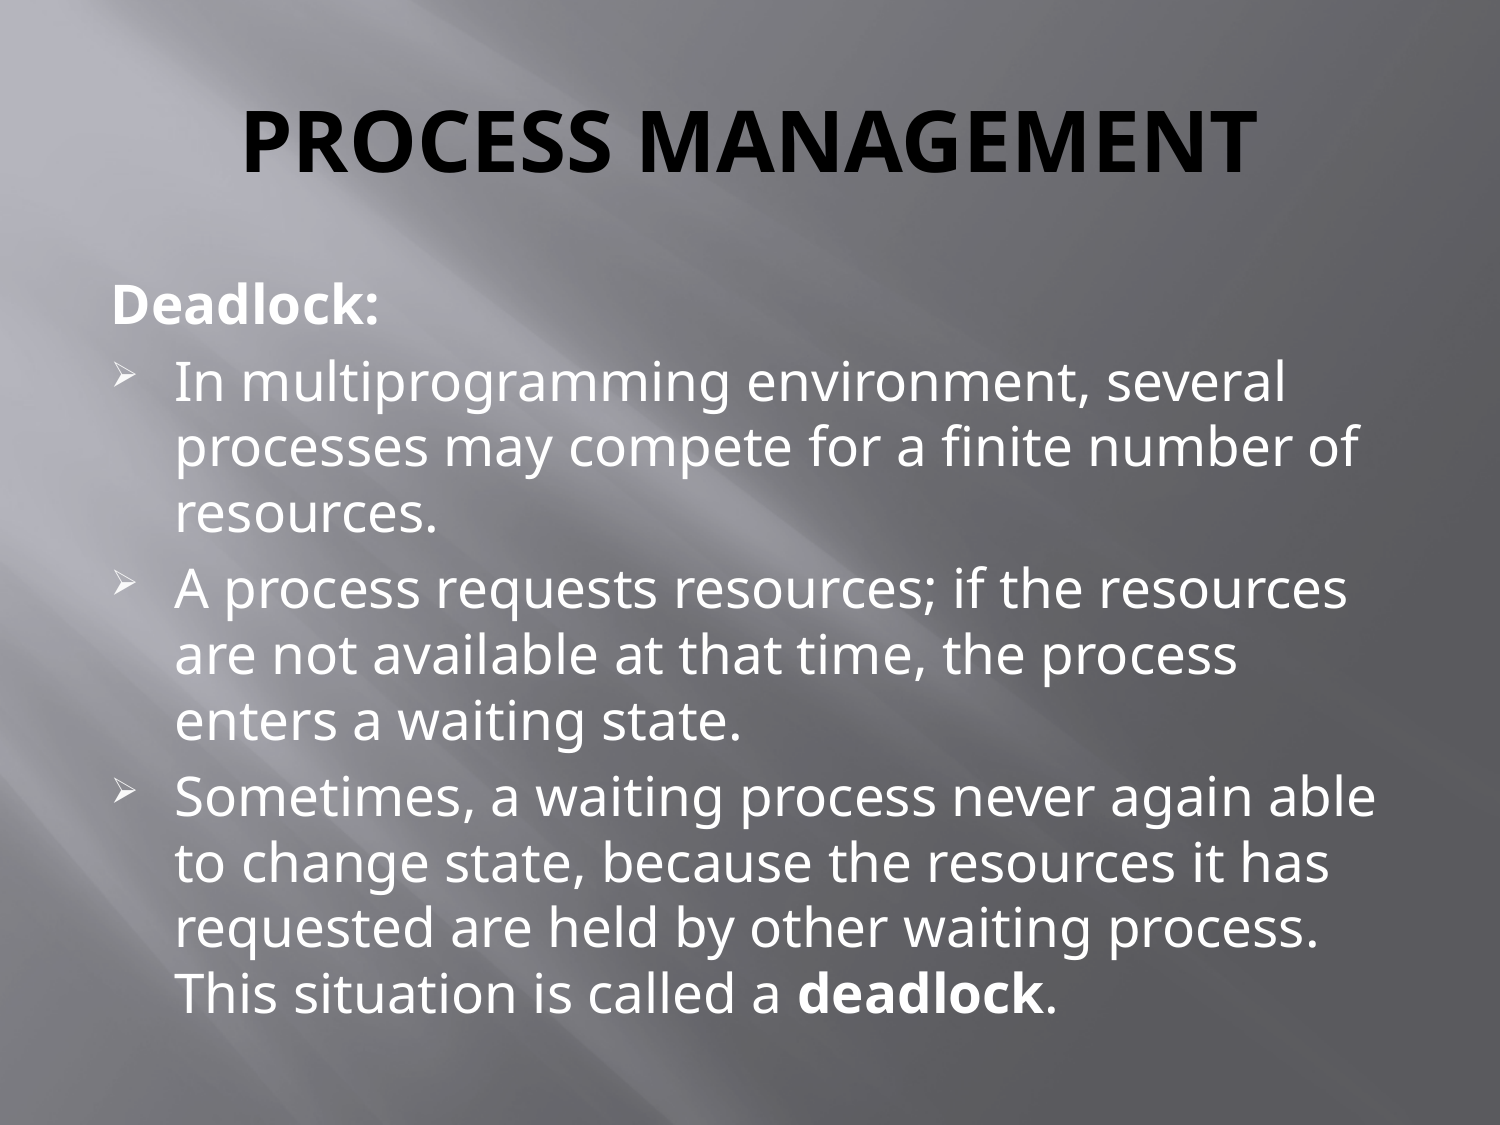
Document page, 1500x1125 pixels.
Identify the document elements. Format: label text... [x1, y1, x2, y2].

list Deadlock: In multiprogramming environment, several processes may compete for a finite number of resources. A process requests resources; if the resources are not available at that time, the process enters a waiting state. Sometimes, a waiting process never again able to change state, because the resources it has requested are held by other waiting process. This situation is called a deadlock. [75, 262, 1425, 1035]
title PROCESS MANAGEMENT [75, 45, 1425, 233]
